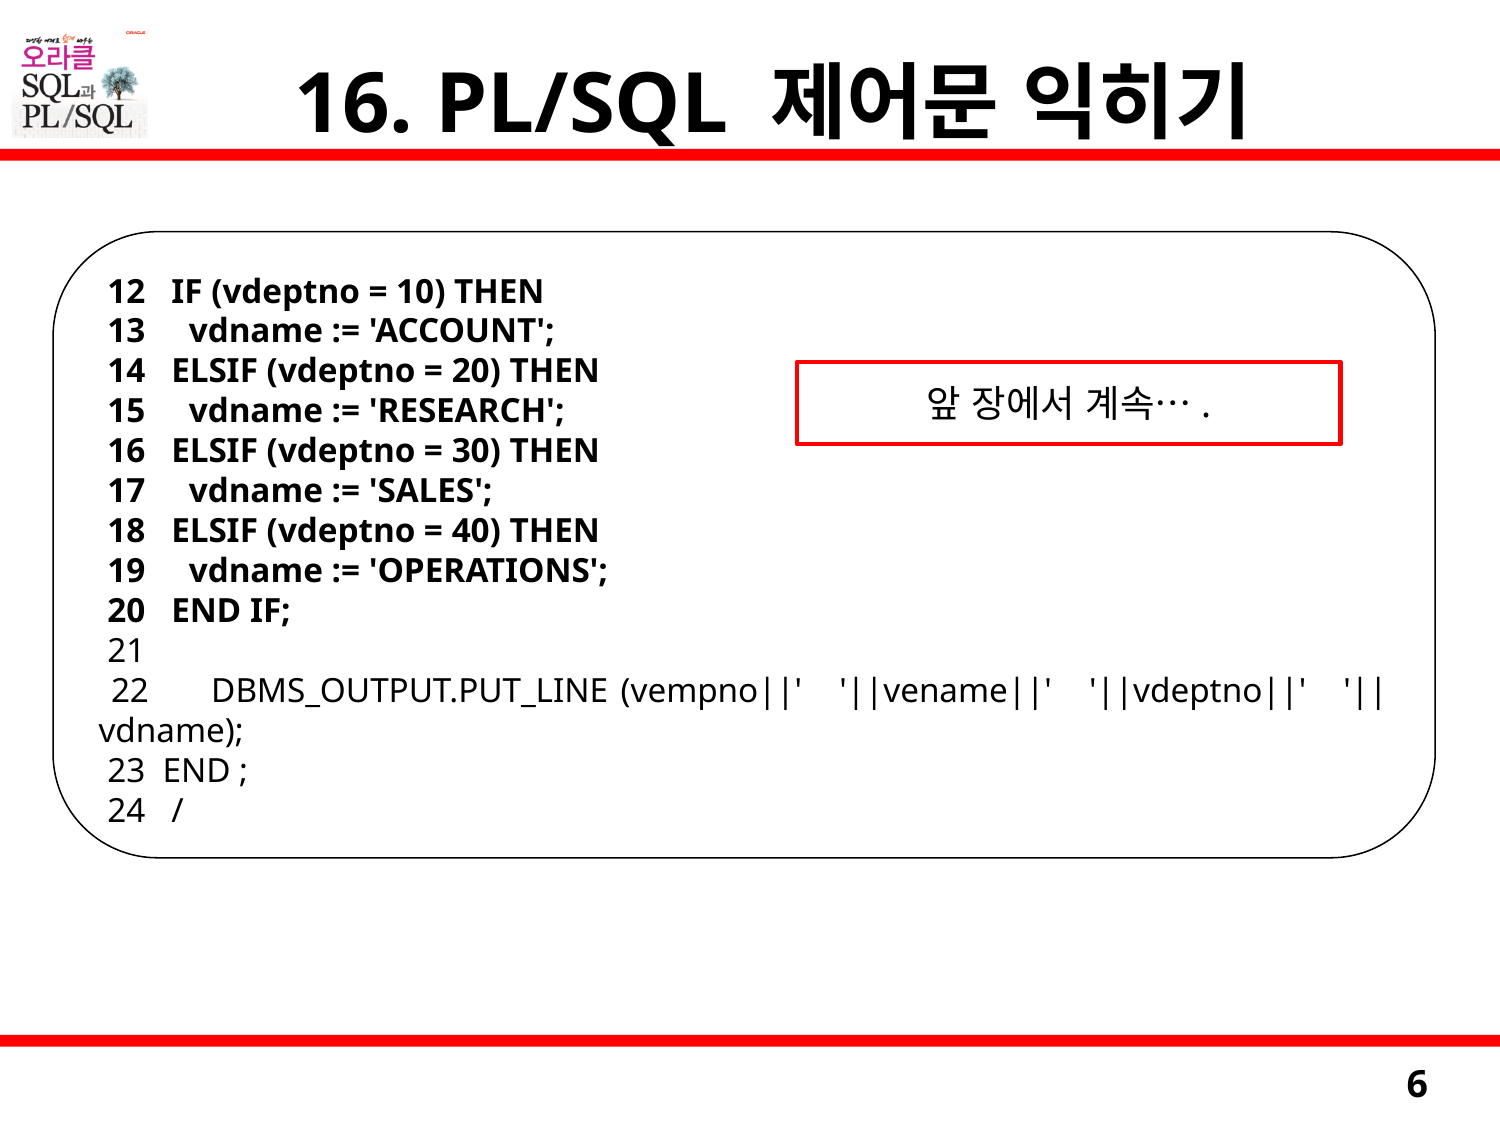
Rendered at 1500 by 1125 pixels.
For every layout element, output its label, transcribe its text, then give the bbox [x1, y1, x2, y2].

text_box 앞 장에서 계속…. [795, 360, 1343, 446]
text_box 16. PL/SQL 제어문 익히기 [204, 0, 1343, 151]
picture [11, 19, 148, 138]
text_box [0, 147, 1500, 163]
text_box 6 [1362, 1056, 1473, 1108]
text_box 12 IF (vdeptno = 10) THEN 13 vdname := 'ACCOUNT'; 14 ELSIF (vdeptno = 20) THEN 15 vdname := 'RESEARCH'; 16 ELSIF (vdeptno = 30) THEN 17 vdname := 'SALES'; 18 ELSIF (vdeptno = 40) THEN 19 vdname := 'OPERATIONS'; 20 END IF; 21 22 DBMS_OUTPUT.PUT_LINE (vempno||' '||vename||' '||vdeptno||' '||vdname); 23 END ; 24 / [53, 231, 1436, 858]
text_box [0, 1033, 1500, 1049]
